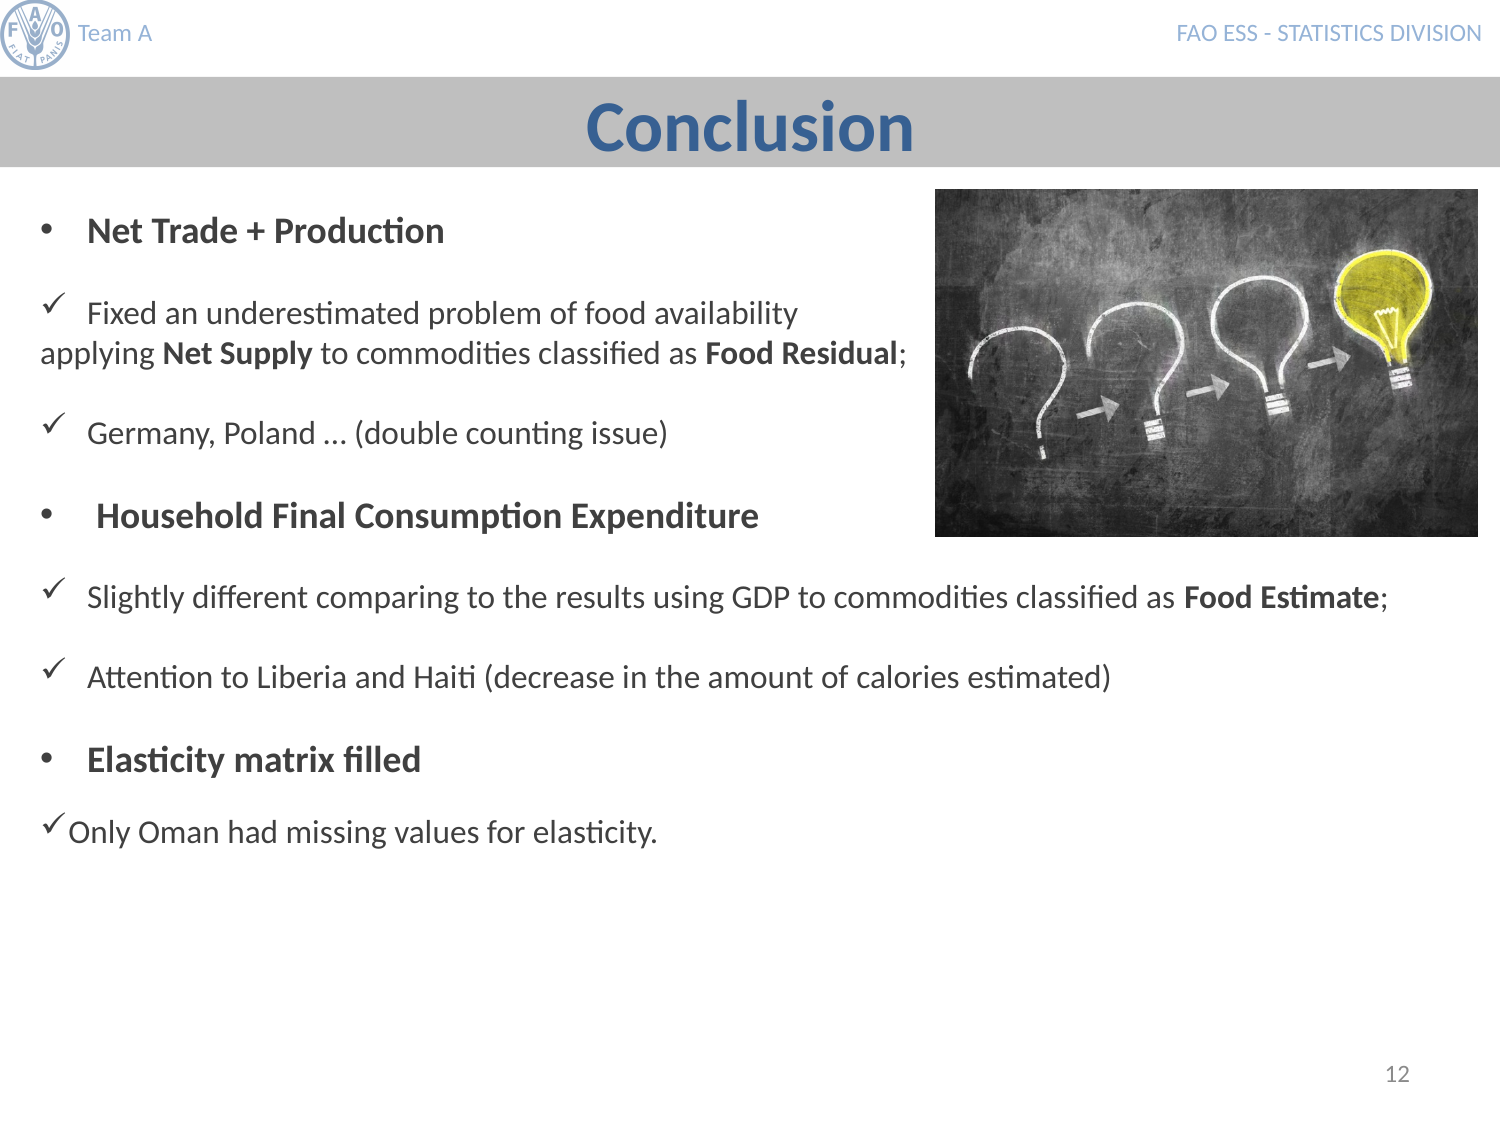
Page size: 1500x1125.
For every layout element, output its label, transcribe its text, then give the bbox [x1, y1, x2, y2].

picture [935, 189, 1478, 537]
text_box FAO ESS - STATISTICS DIVISION [1161, 9, 1498, 54]
text_box Team A [74, 9, 829, 54]
text_box Net Trade + Production Fixed an underestimated problem of food availability applying Net Supply to commodities classified as Food Residual; Germany, Poland … (double counting issue) Household Final Consumption Expenditure Slightly different comparing to the results using GDP to commodities classified as Food Estimate; Attention to Liberia and Haiti (decrease in the amount of calories estimated) Elasticity matrix filled Only Oman had missing values for elasticity. [25, 198, 1478, 1125]
picture [0, 0, 70, 70]
text_box Conclusion [0, 76, 1500, 168]
